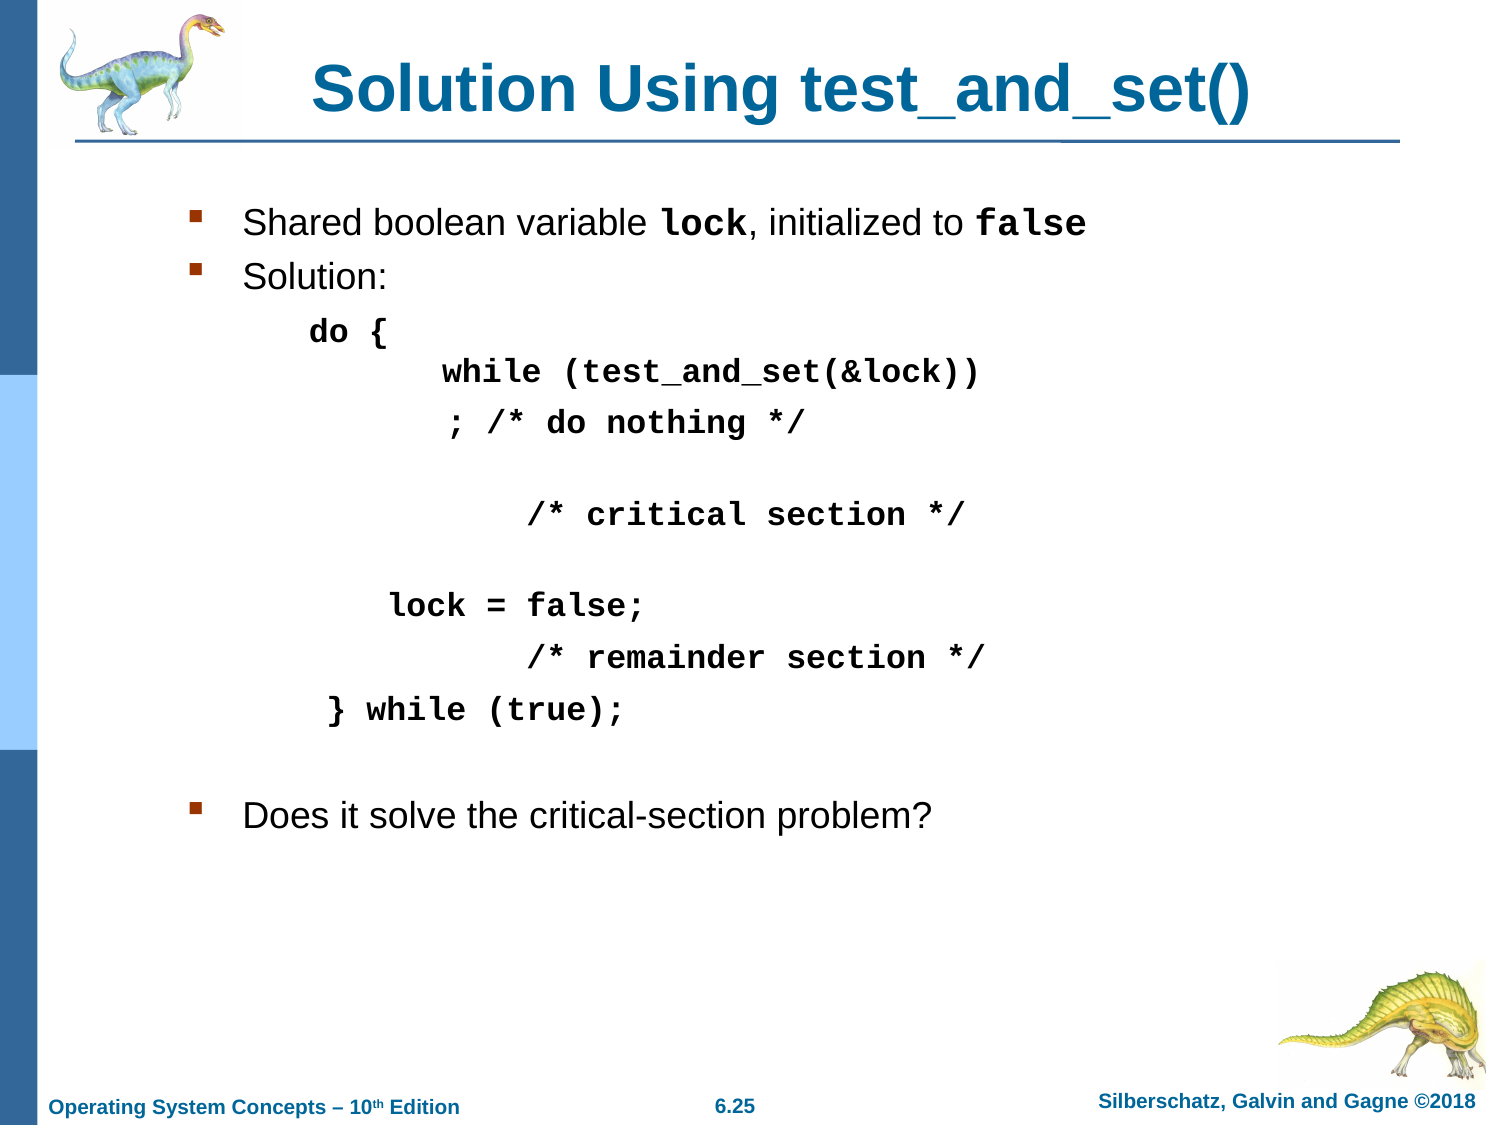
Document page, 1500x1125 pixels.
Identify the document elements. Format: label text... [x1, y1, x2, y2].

picture [1275, 959, 1486, 1090]
list Shared boolean variable lock, initialized to false Solution: do { while (test_and_set(&lock)) ; /* do nothing */ /* critical section */ lock = false; /* remainder section */ } while (true); Does it solve the critical-section problem? [171, 195, 1329, 1028]
title Solution Using test_and_set() [139, 37, 1425, 132]
picture [46, 0, 243, 149]
